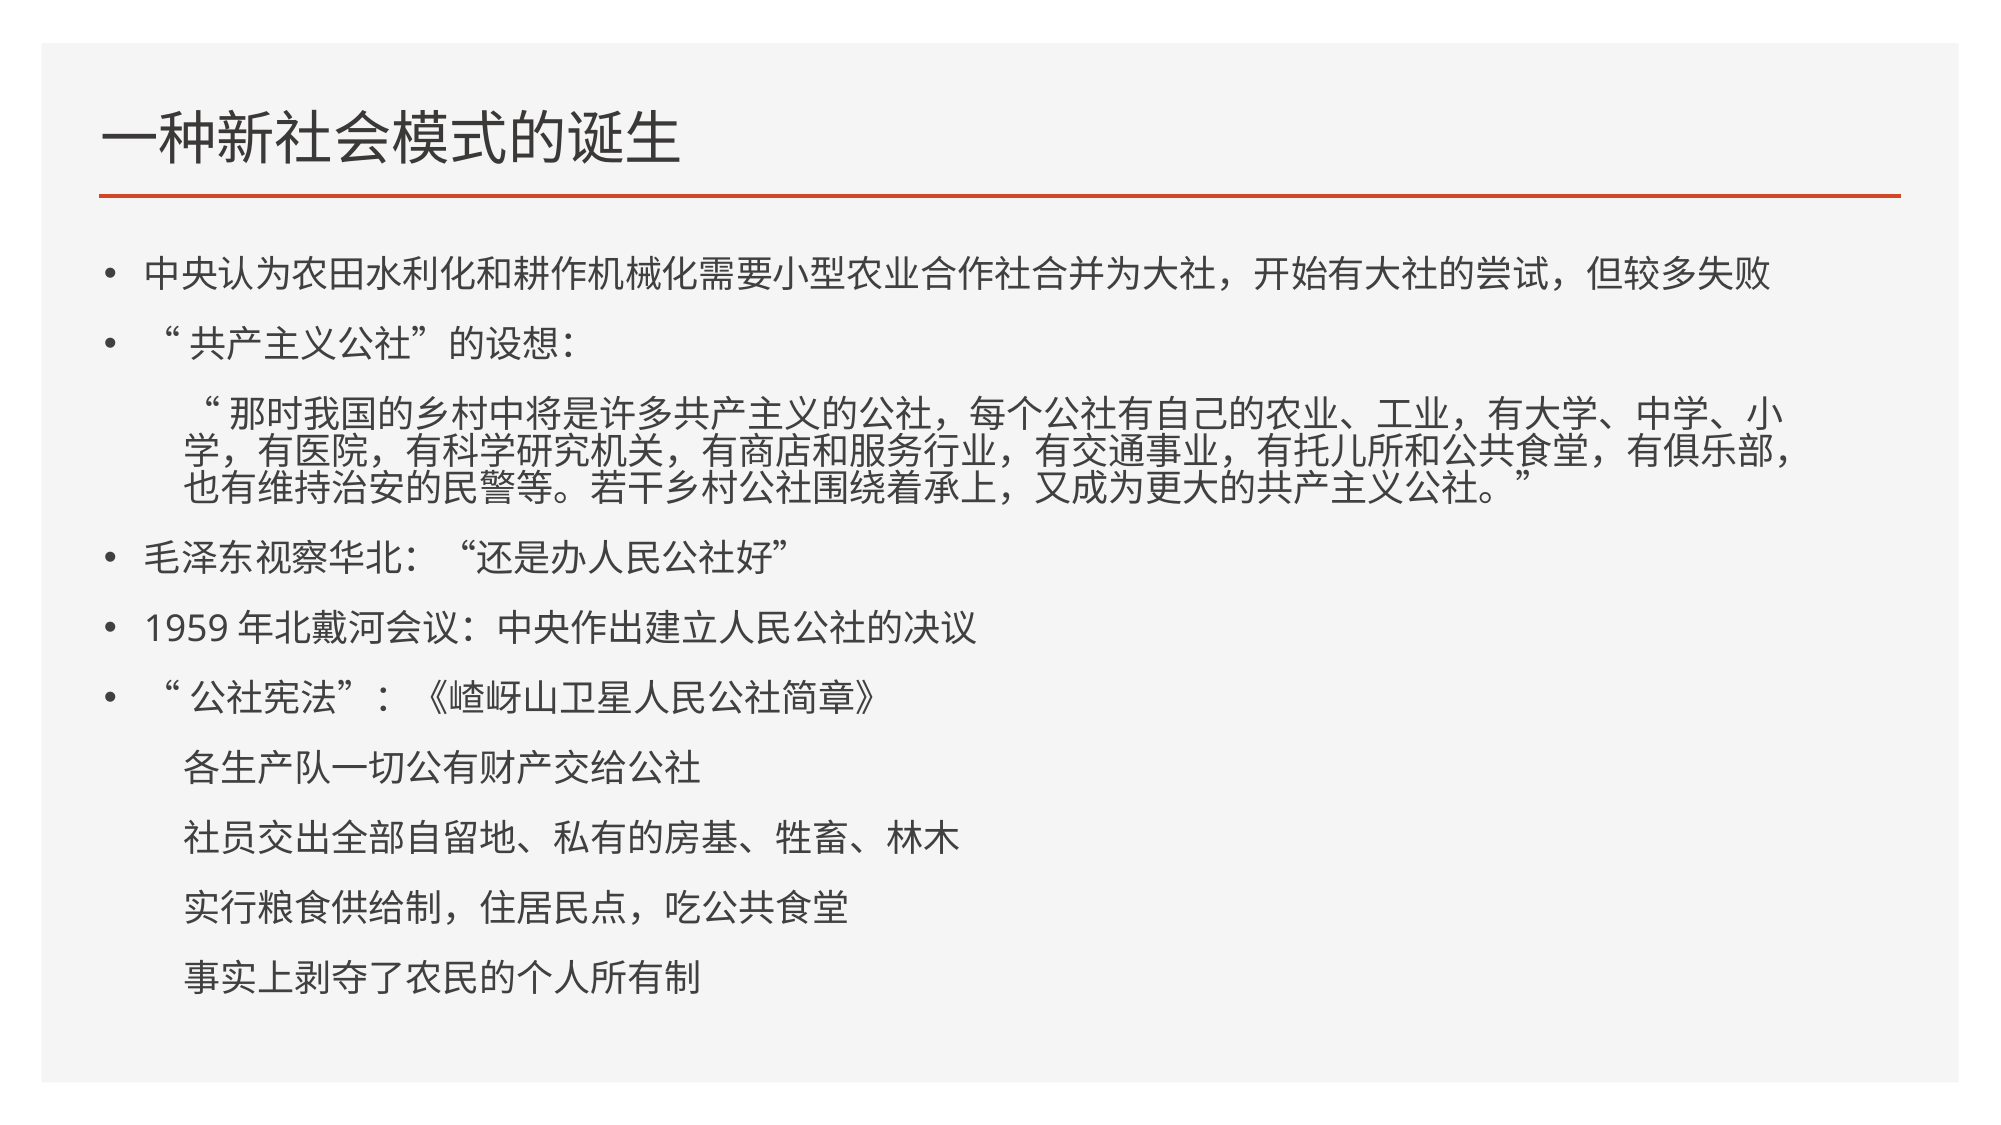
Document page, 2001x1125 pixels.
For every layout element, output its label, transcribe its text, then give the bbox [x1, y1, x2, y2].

text_box 中央认为农田水利化和耕作机械化需要小型农业合作社合并为大社，开始有大社的尝试，但较多失败 “共产主义公社”的设想： “那时我国的乡村中将是许多共产主义的公社，每个公社有自己的农业、工业，有大学、中学、小学，有医院，有科学研究机关，有商店和服务行业，有交通事业，有托儿所和公共食堂，有俱乐部，也有维持治安的民警等。若干乡村公社围绕着承上，又成为更大的共产主义公社。” 毛泽东视察华北：“还是办人民公社好” 1959年北戴河会议：中央作出建立人民公社的决议 “公社宪法”：《嵖岈山卫星人民公社简章》 各生产队一切公有财产交给公社 社员交出全部自留地、私有的房基、牲畜、林木 实行粮食供给制，住居民点，吃公共食堂 事实上剥夺了农民的个人所有制 [88, 250, 1800, 1052]
title 一种新社会模式的诞生 [85, 73, 1214, 179]
